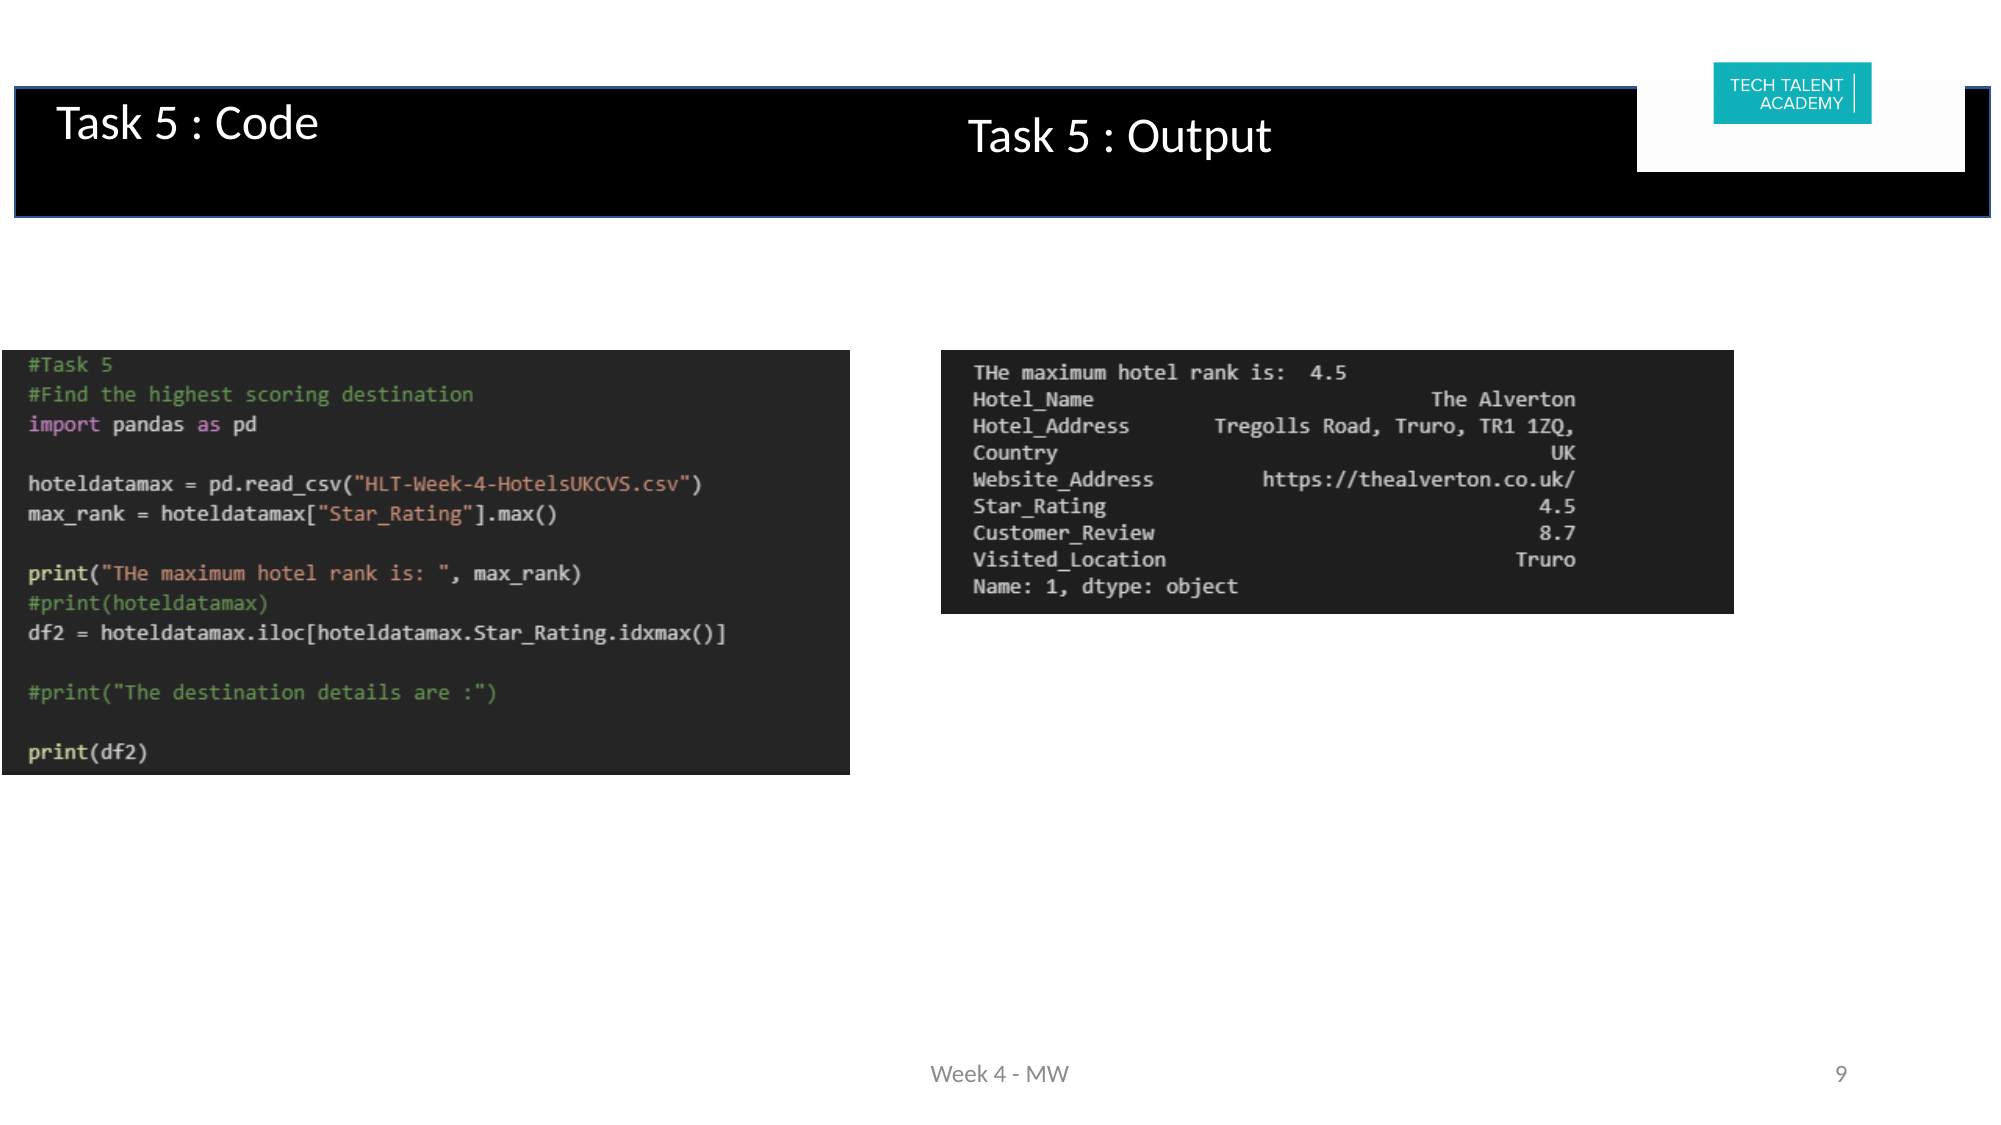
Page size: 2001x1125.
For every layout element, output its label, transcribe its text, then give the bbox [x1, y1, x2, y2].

picture [1637, 27, 1965, 172]
picture [2, 350, 850, 775]
slide_number 9 [1412, 1042, 1863, 1103]
picture [941, 350, 1734, 614]
footer Week 4 - MW [662, 1042, 1338, 1103]
text_box [14, 86, 1991, 218]
text_box Task 5 : Code [41, 82, 822, 157]
text_box Task 5 : Output [953, 95, 1637, 171]
